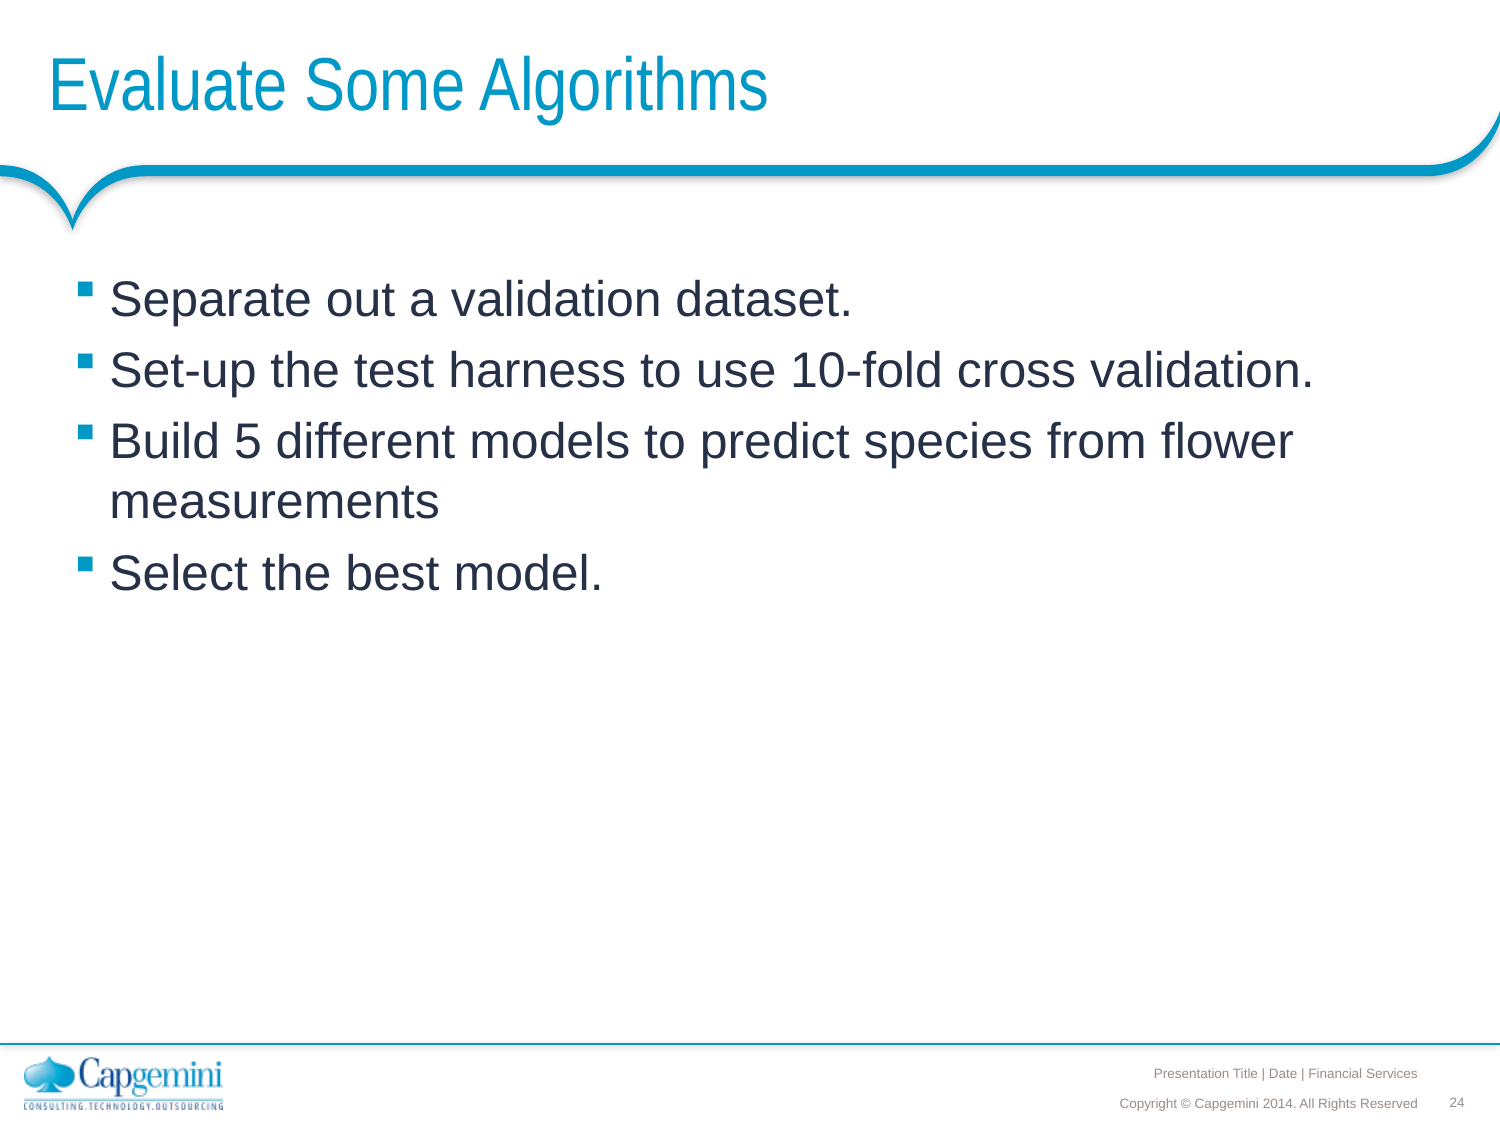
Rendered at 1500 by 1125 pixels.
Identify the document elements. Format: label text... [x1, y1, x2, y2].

picture [24, 1056, 223, 1110]
title Evaluate Some Algorithms [0, 0, 1317, 161]
list Separate out a validation dataset. Set-up the test harness to use 10-fold cross validation. Build 5 different models to predict species from flower measurements Select the best model. [73, 254, 1406, 713]
